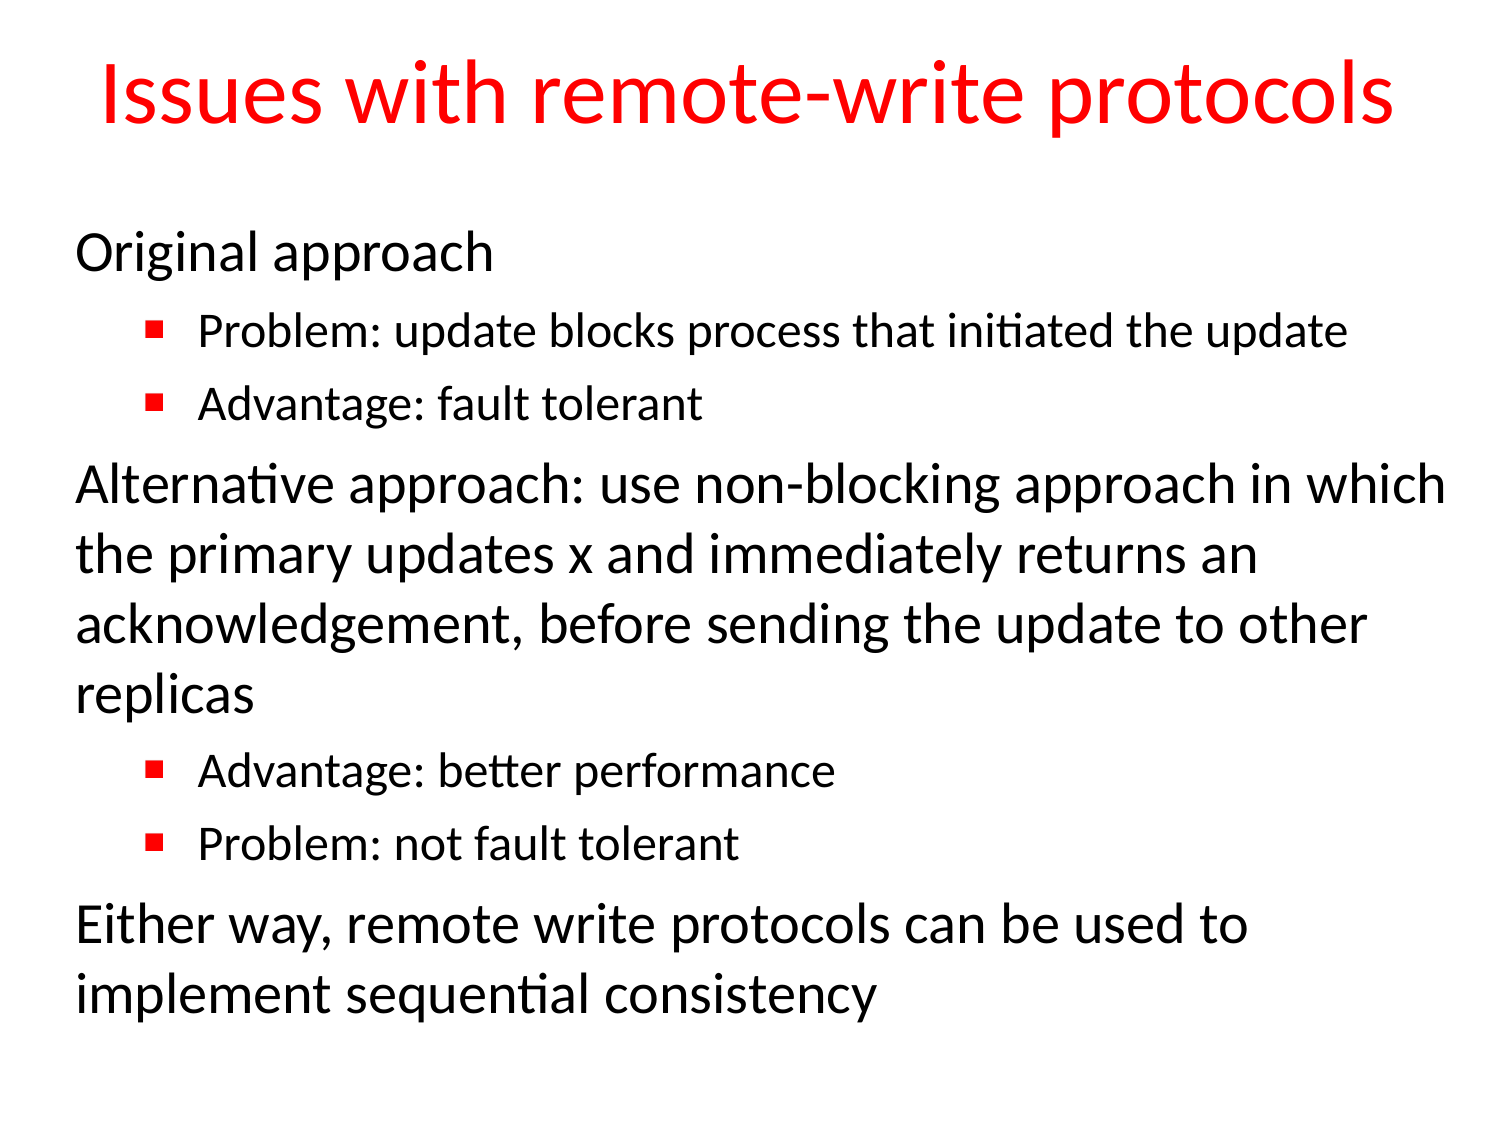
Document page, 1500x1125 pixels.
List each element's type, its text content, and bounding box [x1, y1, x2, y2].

picture [141, 389, 163, 411]
title Issues with remote-write protocols [0, 0, 1498, 185]
picture [141, 829, 163, 851]
picture [141, 756, 163, 778]
list Original approach Problem: update blocks process that initiated the update Advantage: fault tolerant Alternative approach: use non-blocking approach in which the primary updates x and immediately returns an acknowledgement, before sending the update to other replicas Advantage: better performance Problem: not fault tolerant Either way, remote write protocols can be used to implement sequential consistency [0, 218, 1498, 1125]
picture [141, 316, 163, 338]
